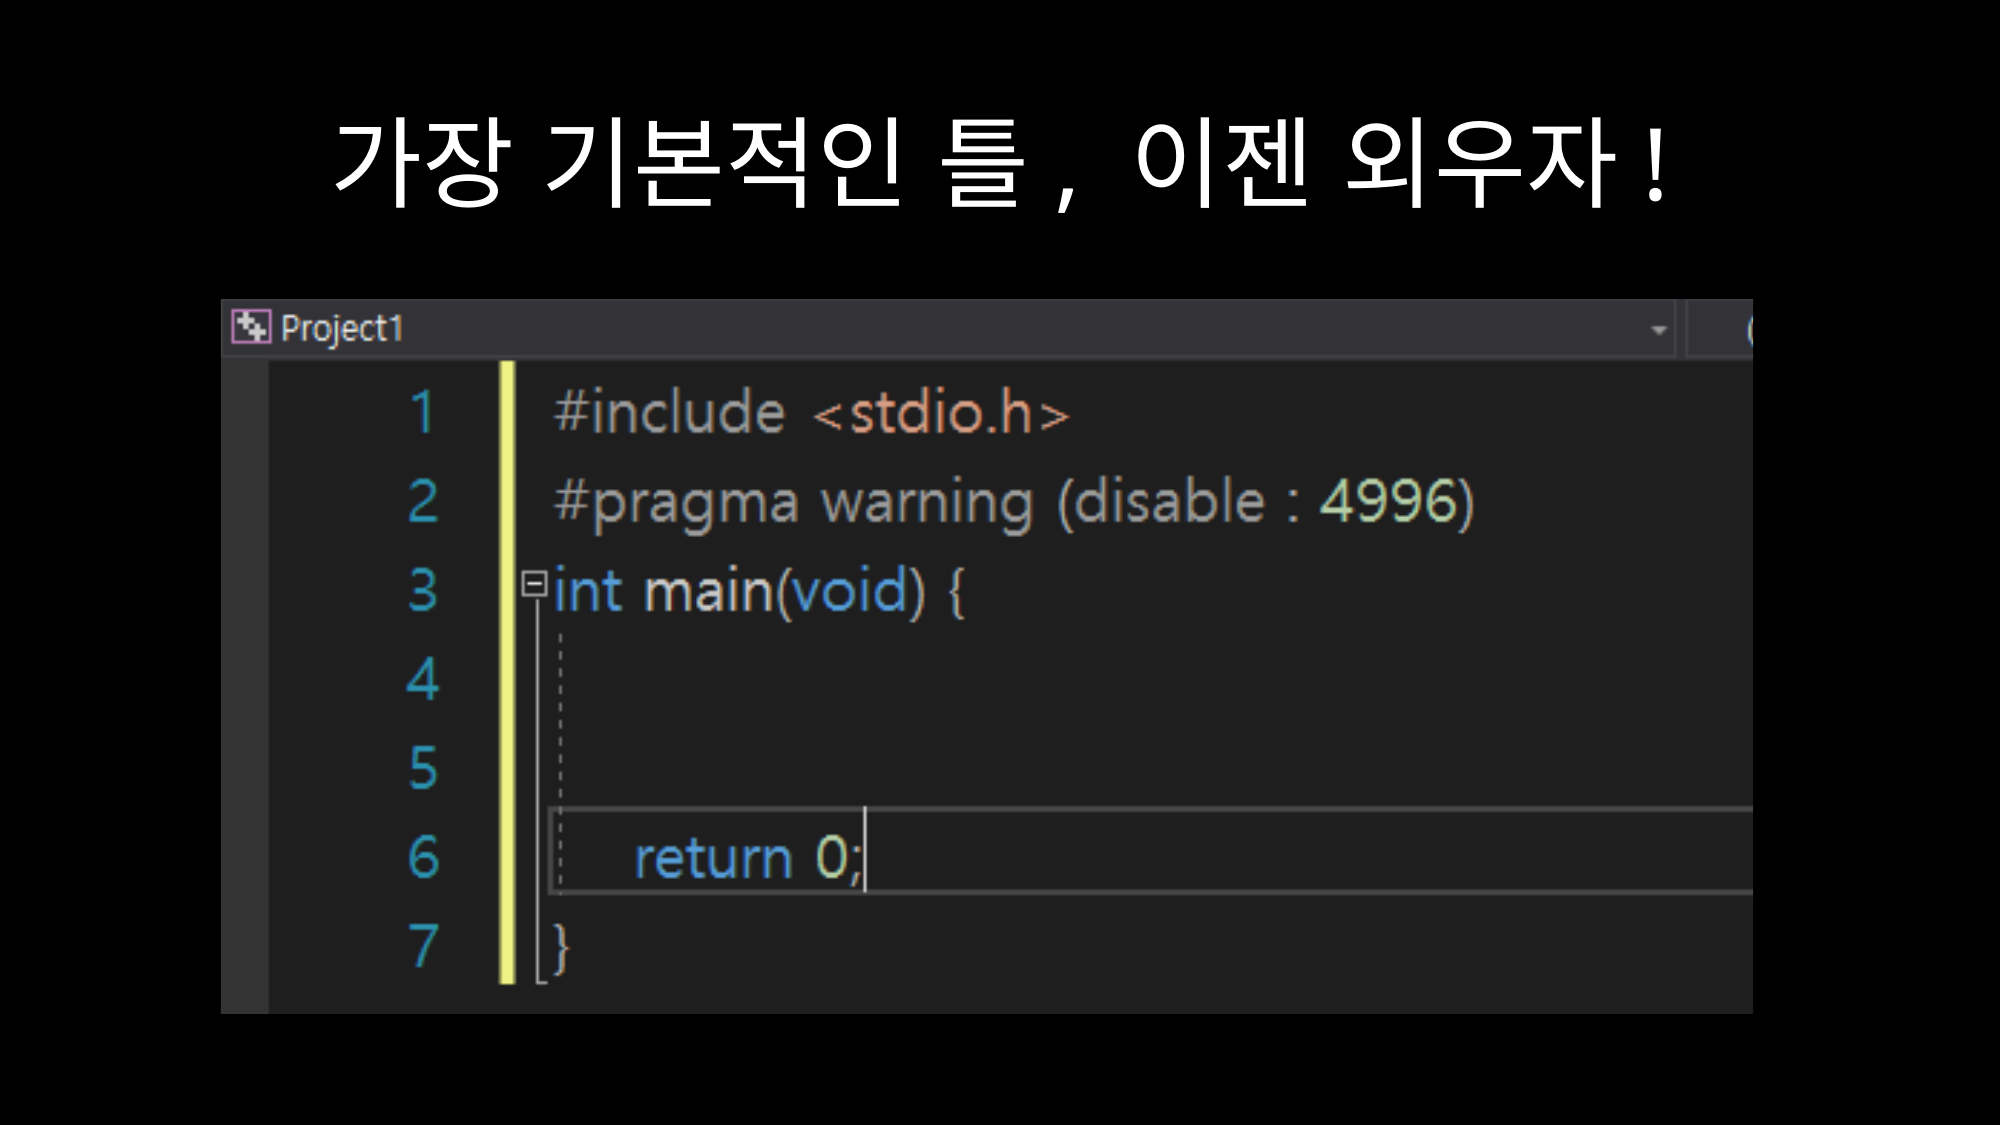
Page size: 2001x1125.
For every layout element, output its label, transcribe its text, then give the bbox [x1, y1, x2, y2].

picture [220, 299, 1754, 1014]
title 가장 기본적인 틀, 이젠 외우자! [137, 59, 1863, 278]
